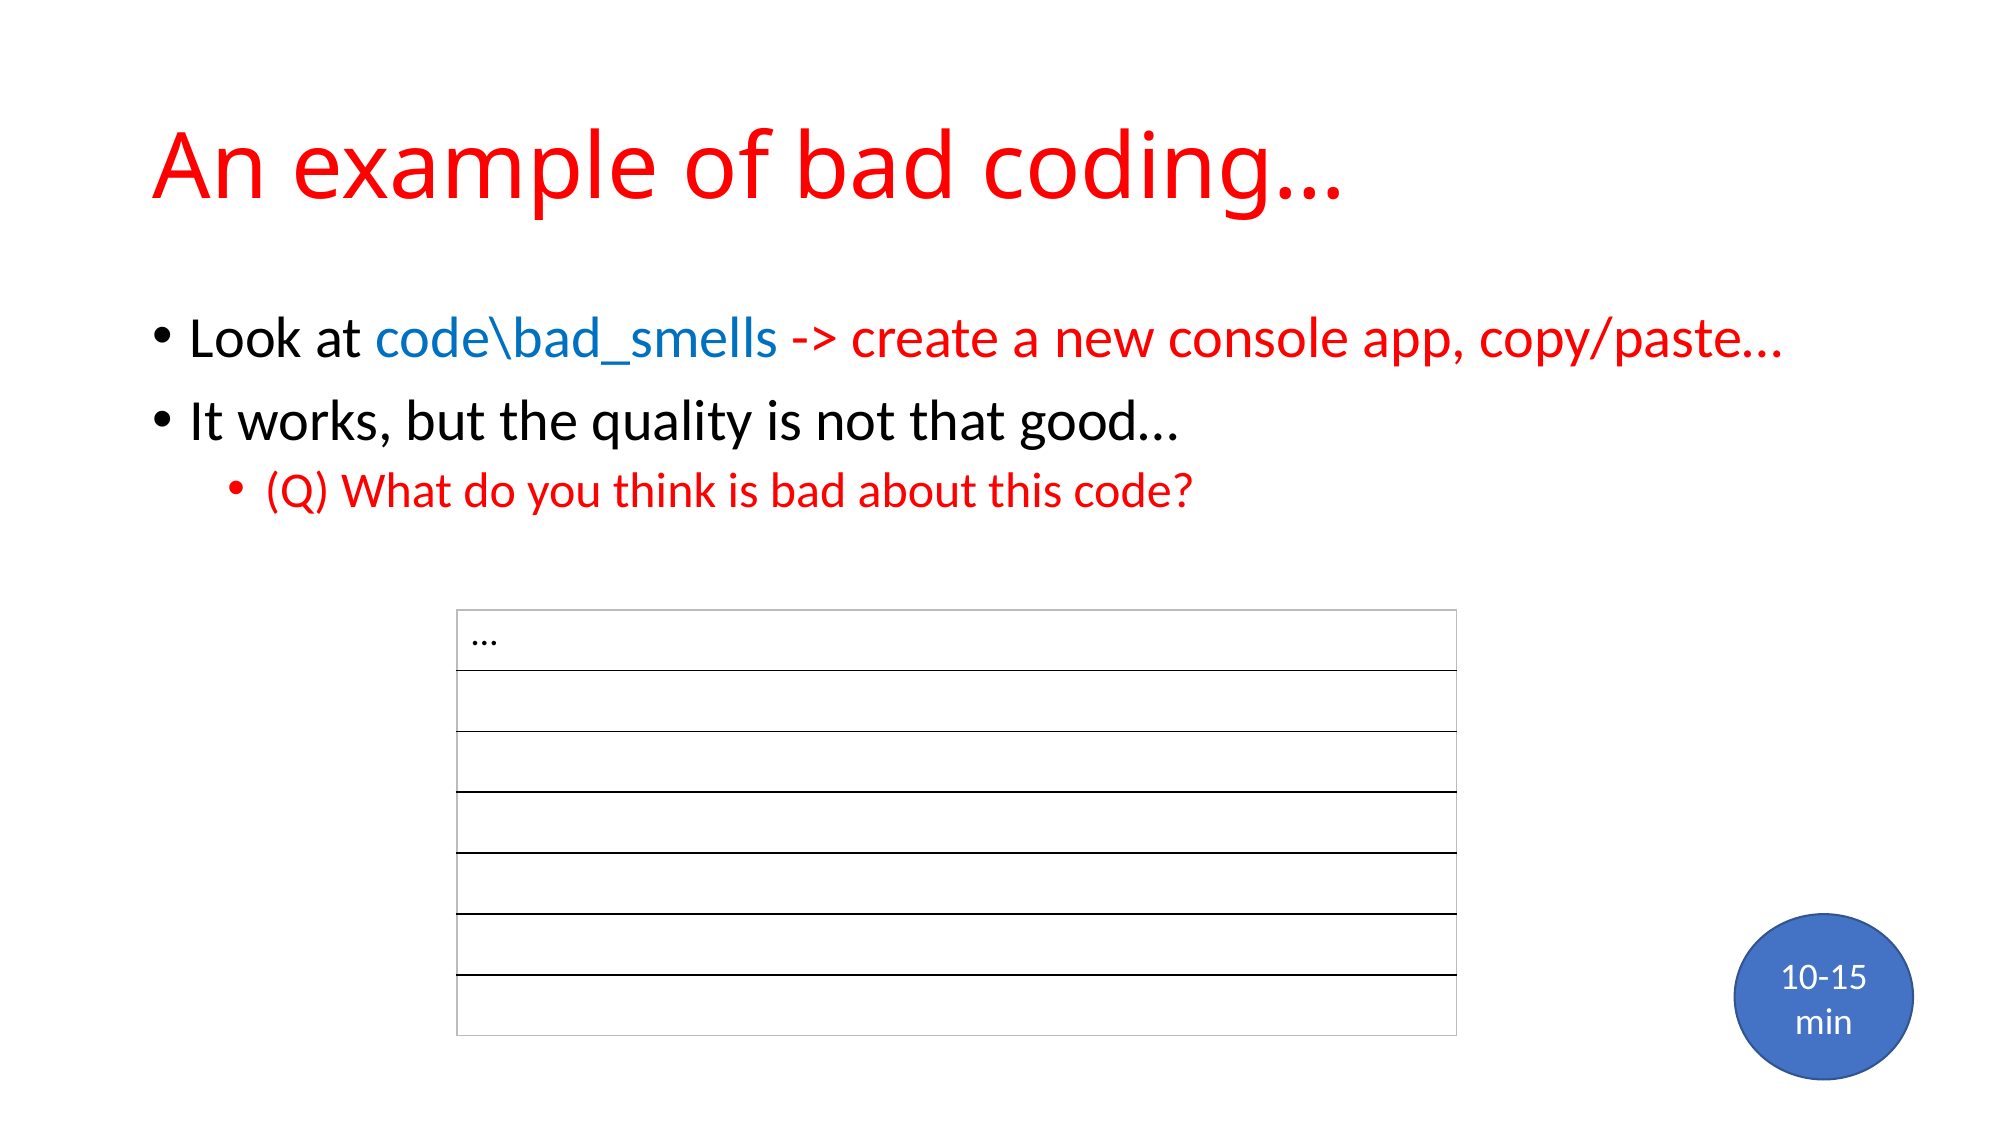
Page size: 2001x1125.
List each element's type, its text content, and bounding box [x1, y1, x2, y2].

list Look at code\bad_smells -> create a new console app, copy/paste… It works, but the quality is not that good… (Q) What do you think is bad about this code? [137, 299, 1863, 1014]
table_header … [458, 611, 1456, 670]
text_box 10-15 min [1733, 913, 1915, 1081]
table_cell [458, 976, 1456, 1035]
table_cell [458, 671, 1456, 731]
title An example of bad coding… [137, 59, 1863, 278]
table_cell [458, 793, 1456, 852]
table_cell [458, 854, 1456, 913]
table_cell [458, 915, 1456, 974]
table_cell [458, 732, 1456, 791]
